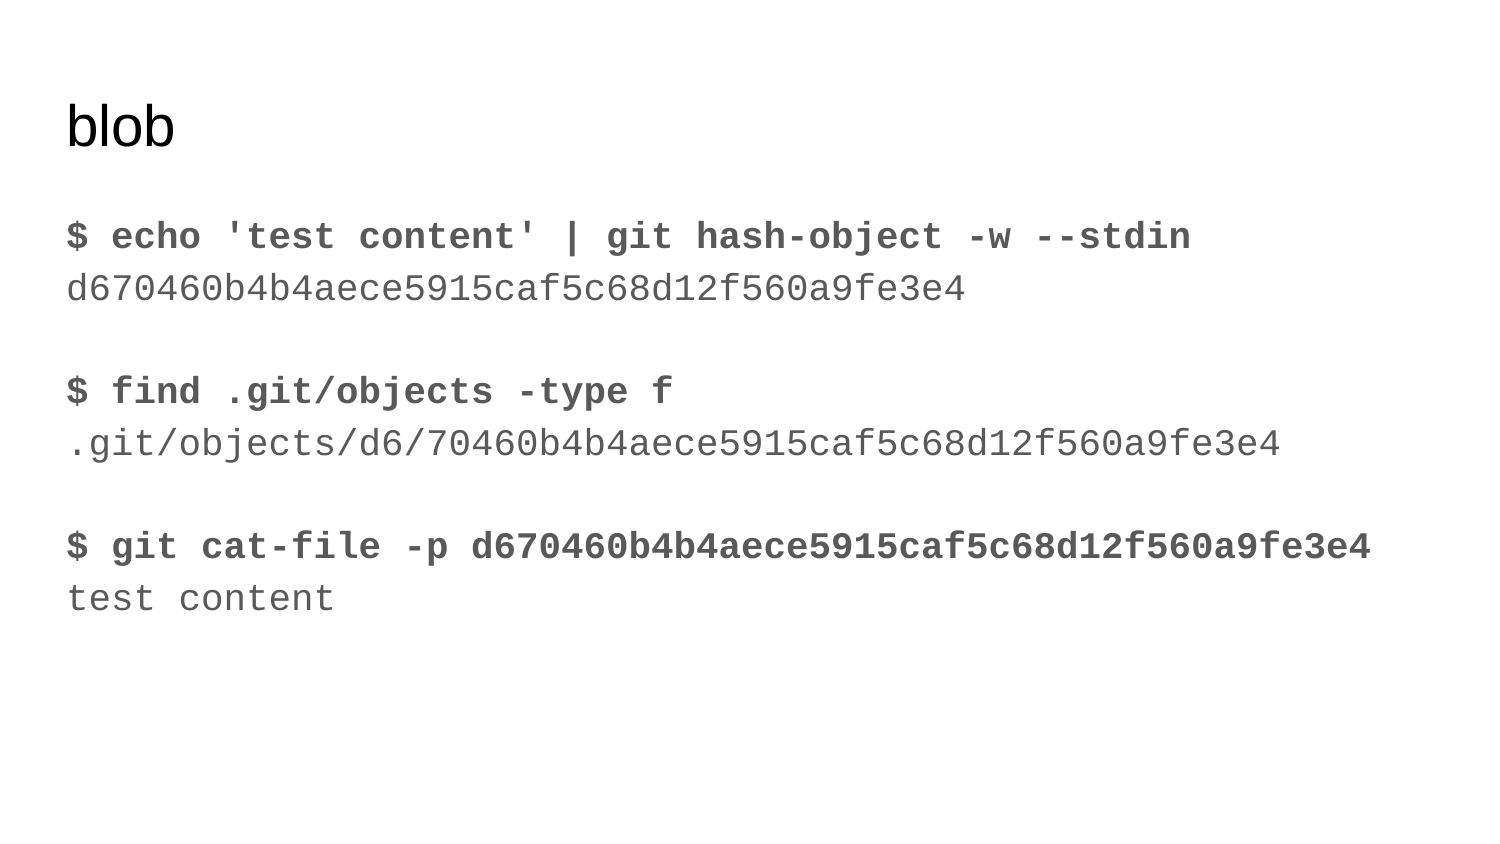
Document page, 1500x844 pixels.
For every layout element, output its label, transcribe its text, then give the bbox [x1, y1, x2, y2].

list $ echo 'test content' | git hash-object -w --stdin d670460b4b4aece5915caf5c68d12f560a9fe3e4 $ find .git/objects -type f .git/objects/d6/70460b4b4aece5915caf5c68d12f560a9fe3e4 $ git cat-file -p d670460b4b4aece5915caf5c68d12f560a9fe3e4 test content [51, 189, 1500, 750]
title blob [51, 72, 1449, 167]
